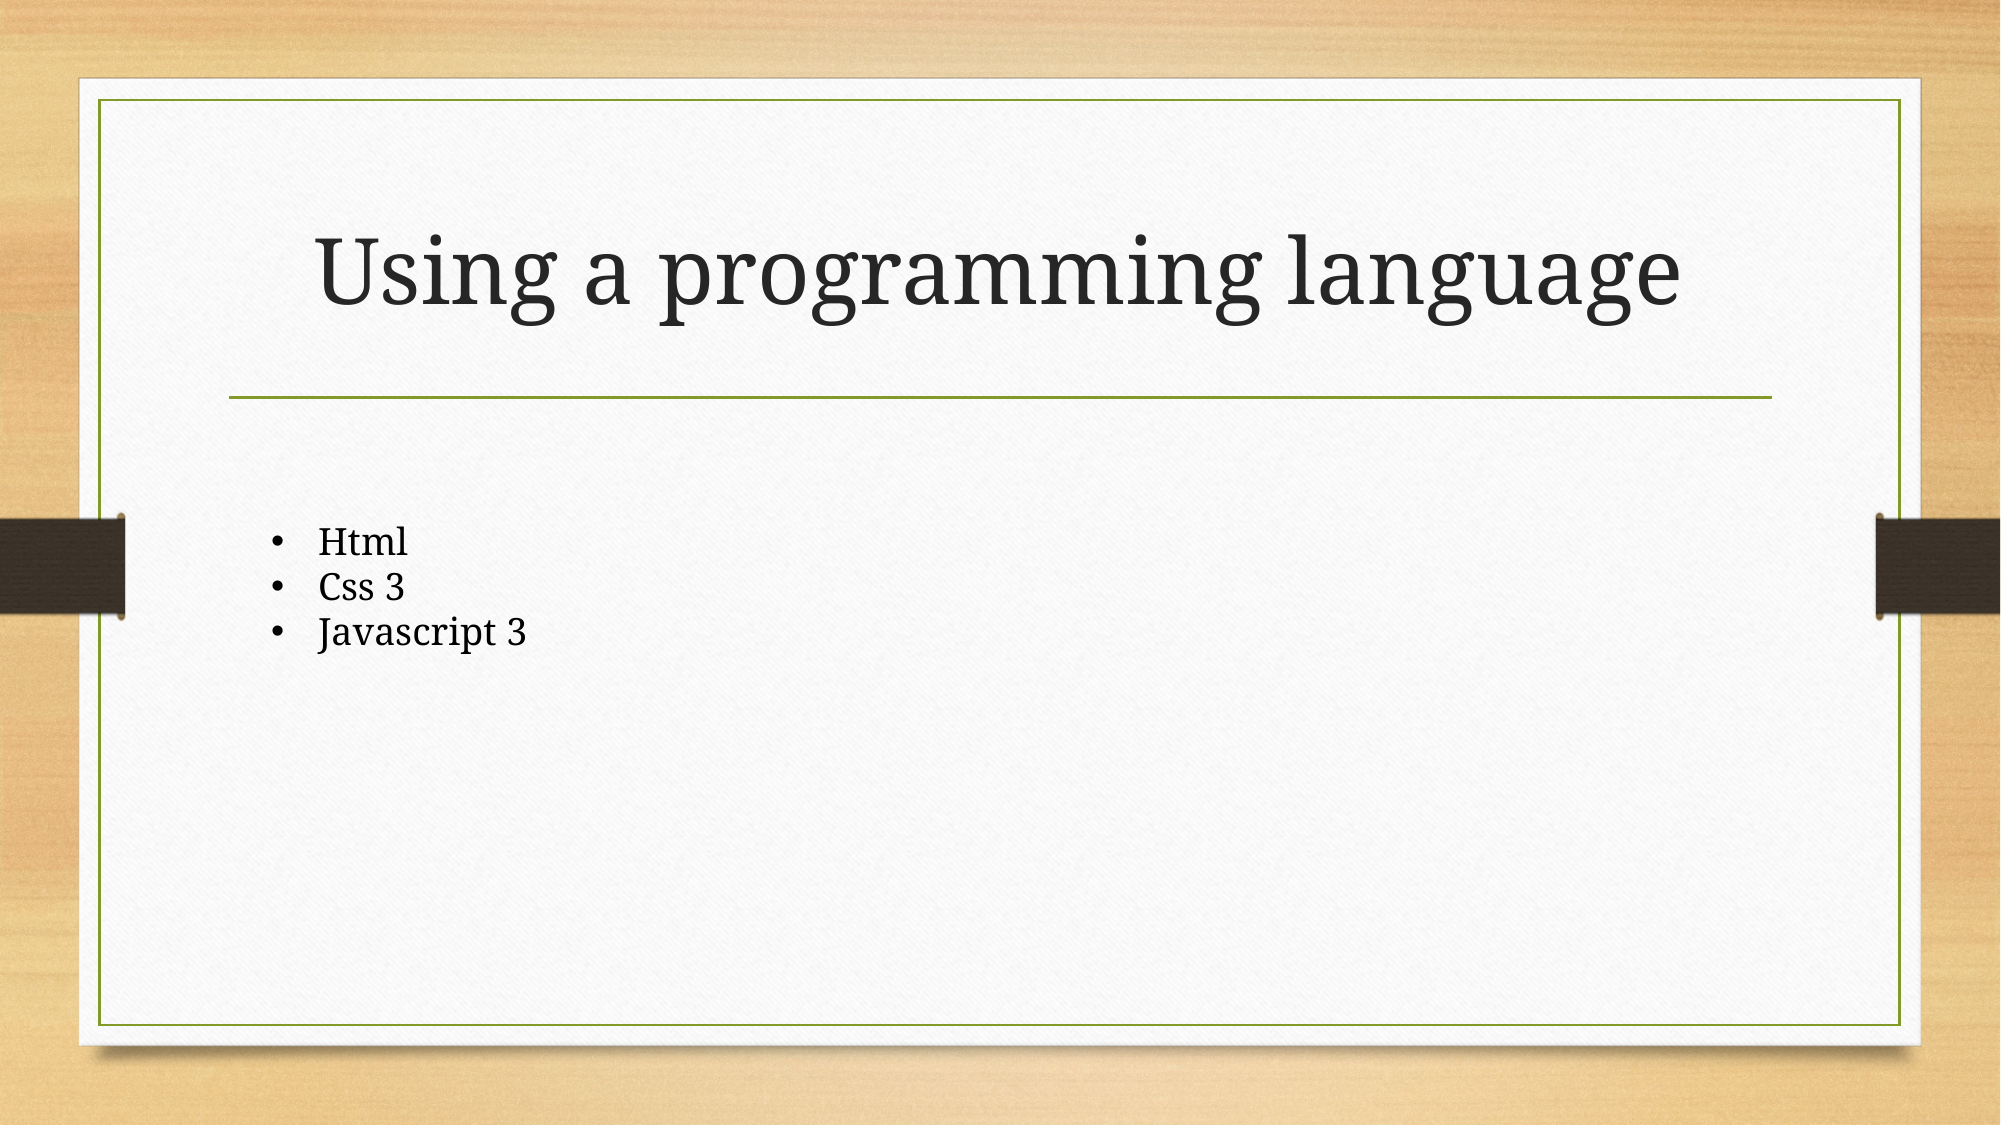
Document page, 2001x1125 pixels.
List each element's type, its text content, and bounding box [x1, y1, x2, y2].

text_box Html Css 3 Javascript 3 [256, 510, 1744, 661]
title Using a programming language [212, 161, 1788, 375]
picture [0, 0, 2001, 1125]
